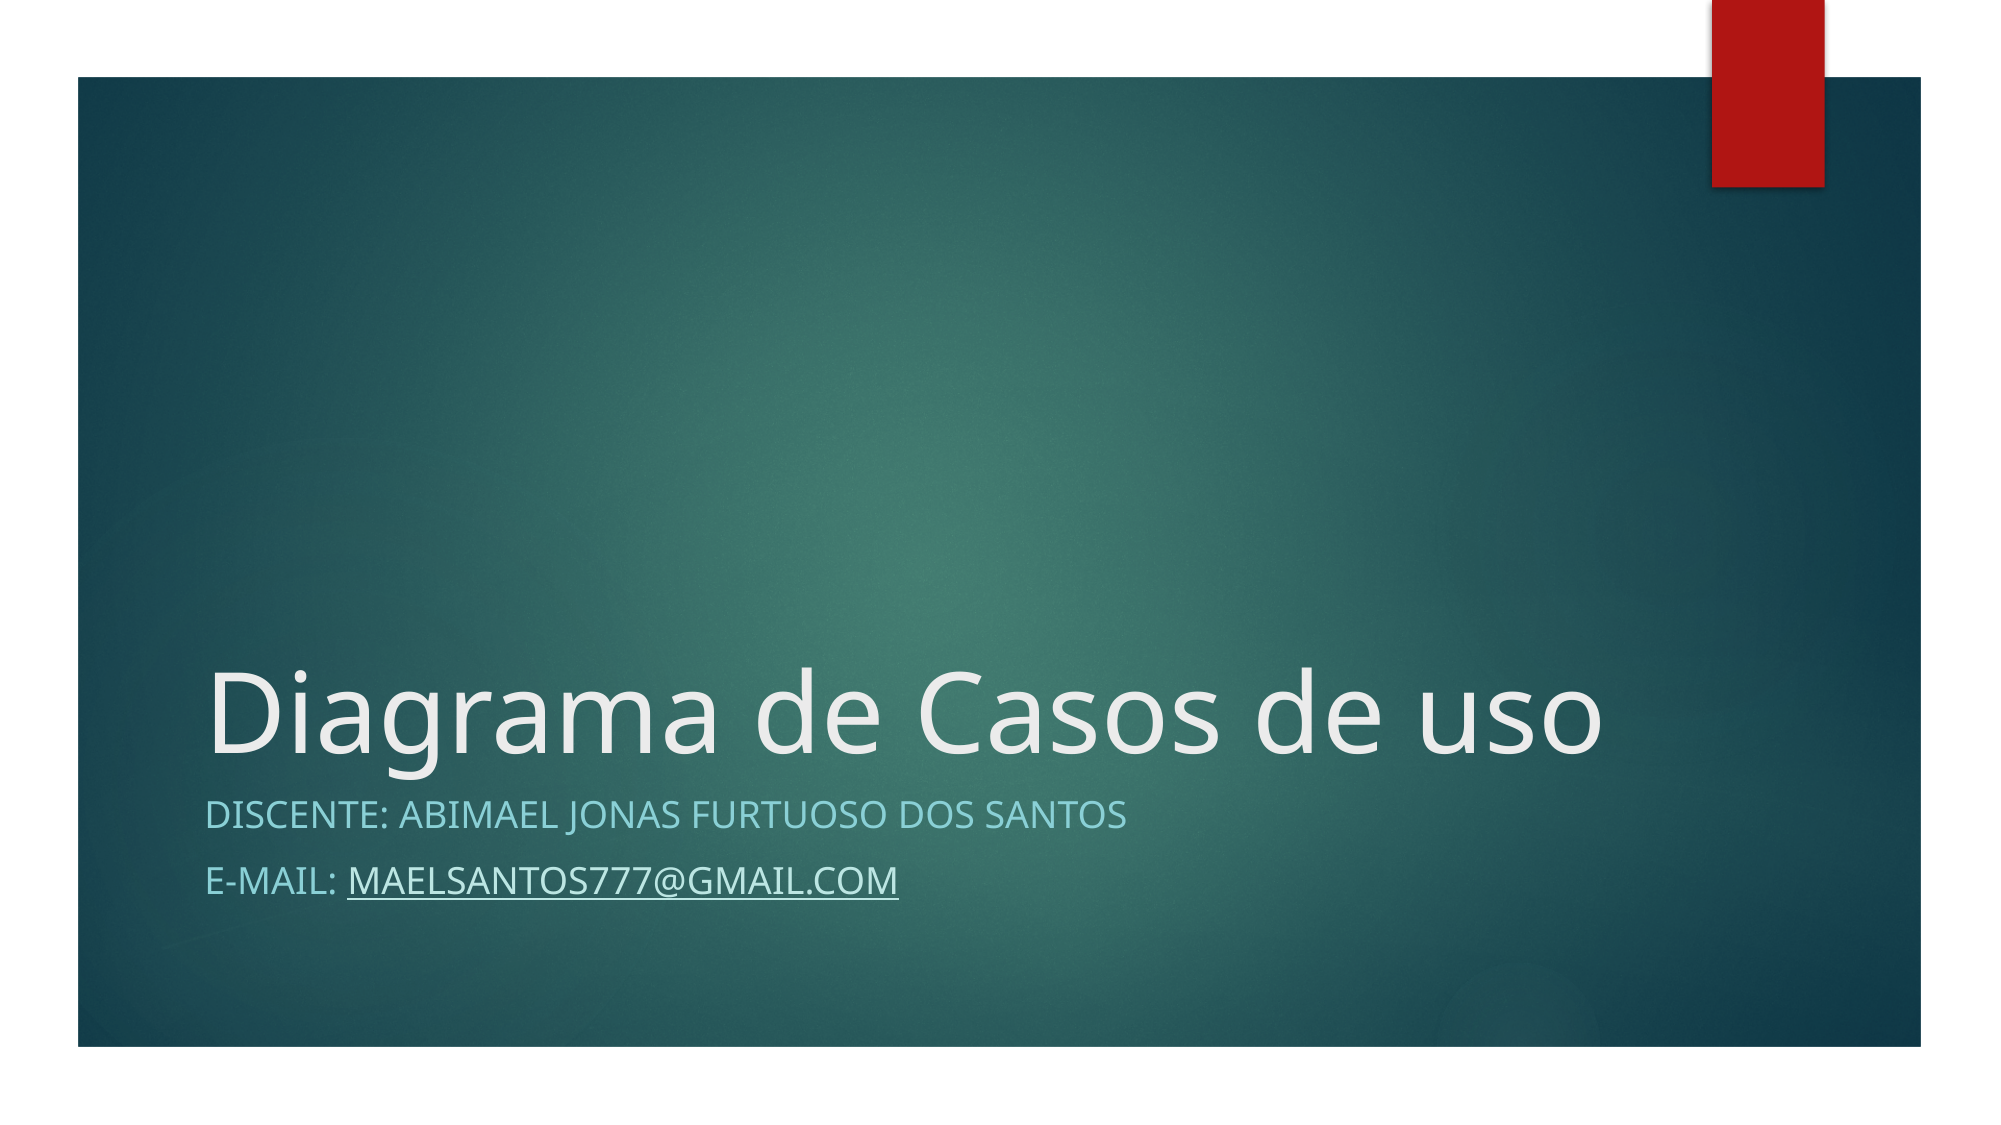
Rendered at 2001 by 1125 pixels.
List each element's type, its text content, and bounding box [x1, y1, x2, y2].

subtitle Discente: Abimael Jonas Furtuoso dos santos E-mail: maelsantos777@gmail.com [189, 783, 1638, 925]
title Diagrama de Casos de uso [189, 344, 1638, 783]
